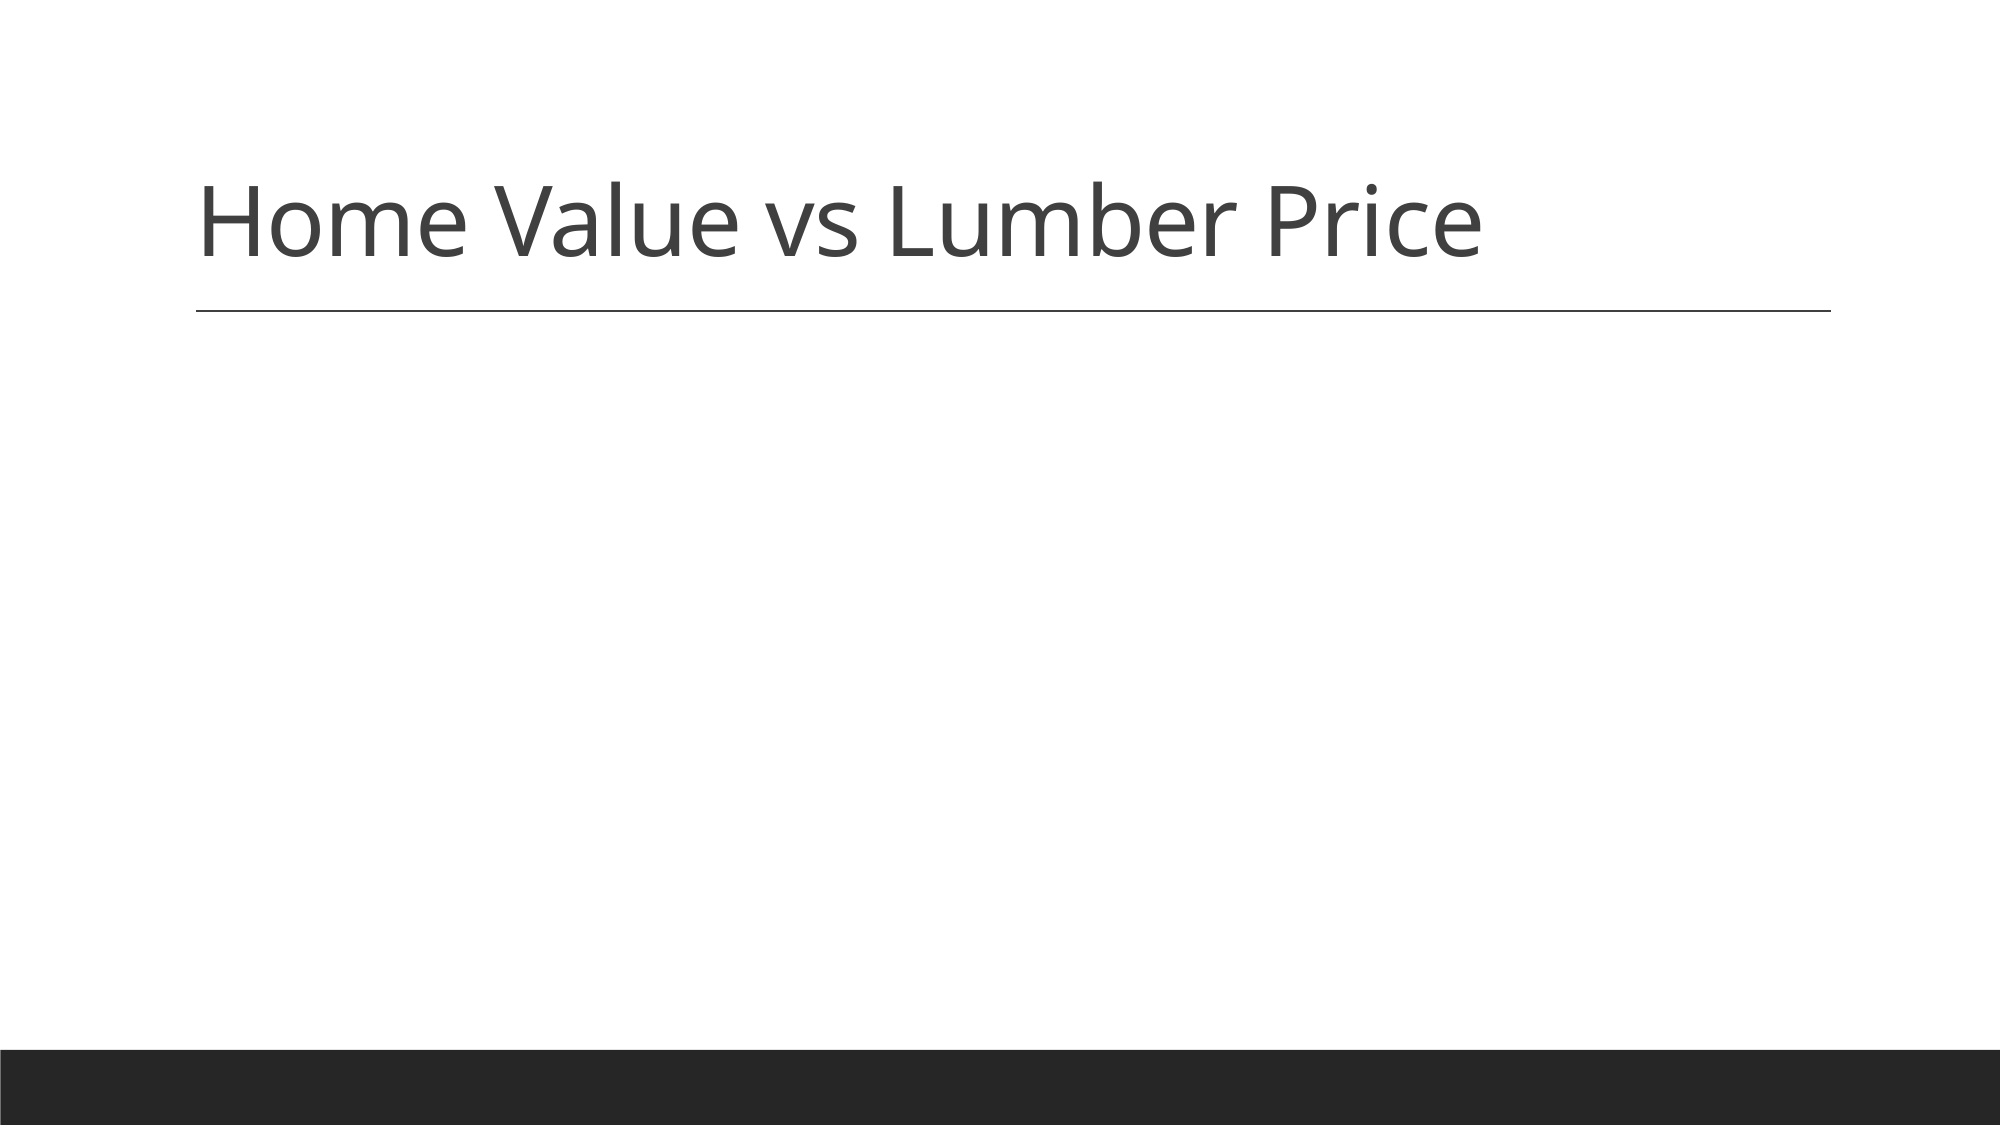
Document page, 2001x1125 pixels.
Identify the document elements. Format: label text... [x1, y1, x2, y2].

title Home Value vs Lumber Price [180, 47, 1830, 285]
